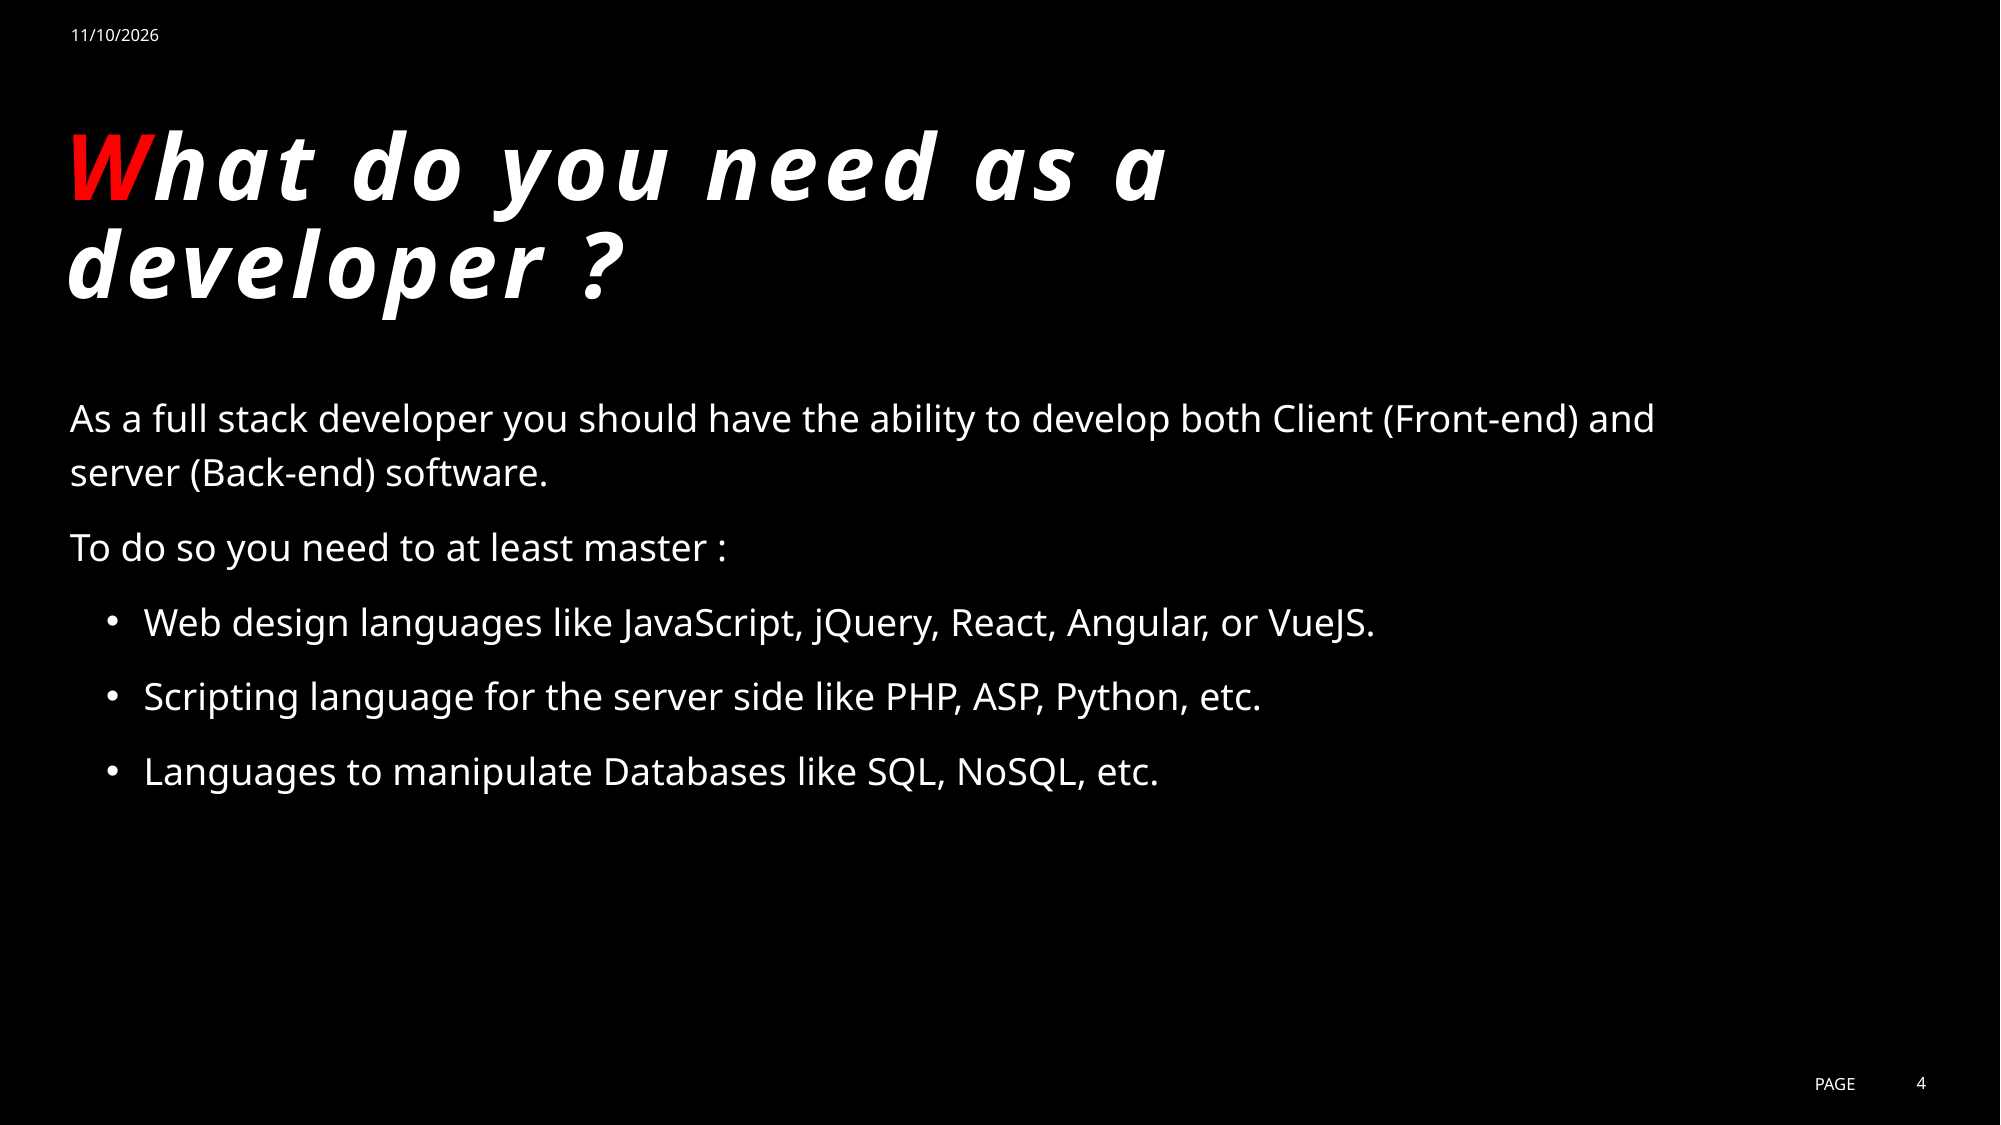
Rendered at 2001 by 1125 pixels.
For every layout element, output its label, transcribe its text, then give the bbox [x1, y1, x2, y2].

list As a full stack developer you should have the ability to develop both Client (Front-end) and server (Back-end) software. To do so you need to at least master : Web design languages like JavaScript, jQuery, React, Angular, or VueJS. Scripting language for the server side like PHP, ASP, Python, etc. Languages to manipulate Databases like SQL, NoSQL, etc. [55, 378, 1689, 1014]
title What do you need as a developer ? [50, 101, 1684, 338]
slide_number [55, 10, 506, 63]
footer page [1204, 1053, 1871, 1114]
slide_number 4 [1871, 1054, 1942, 1114]
